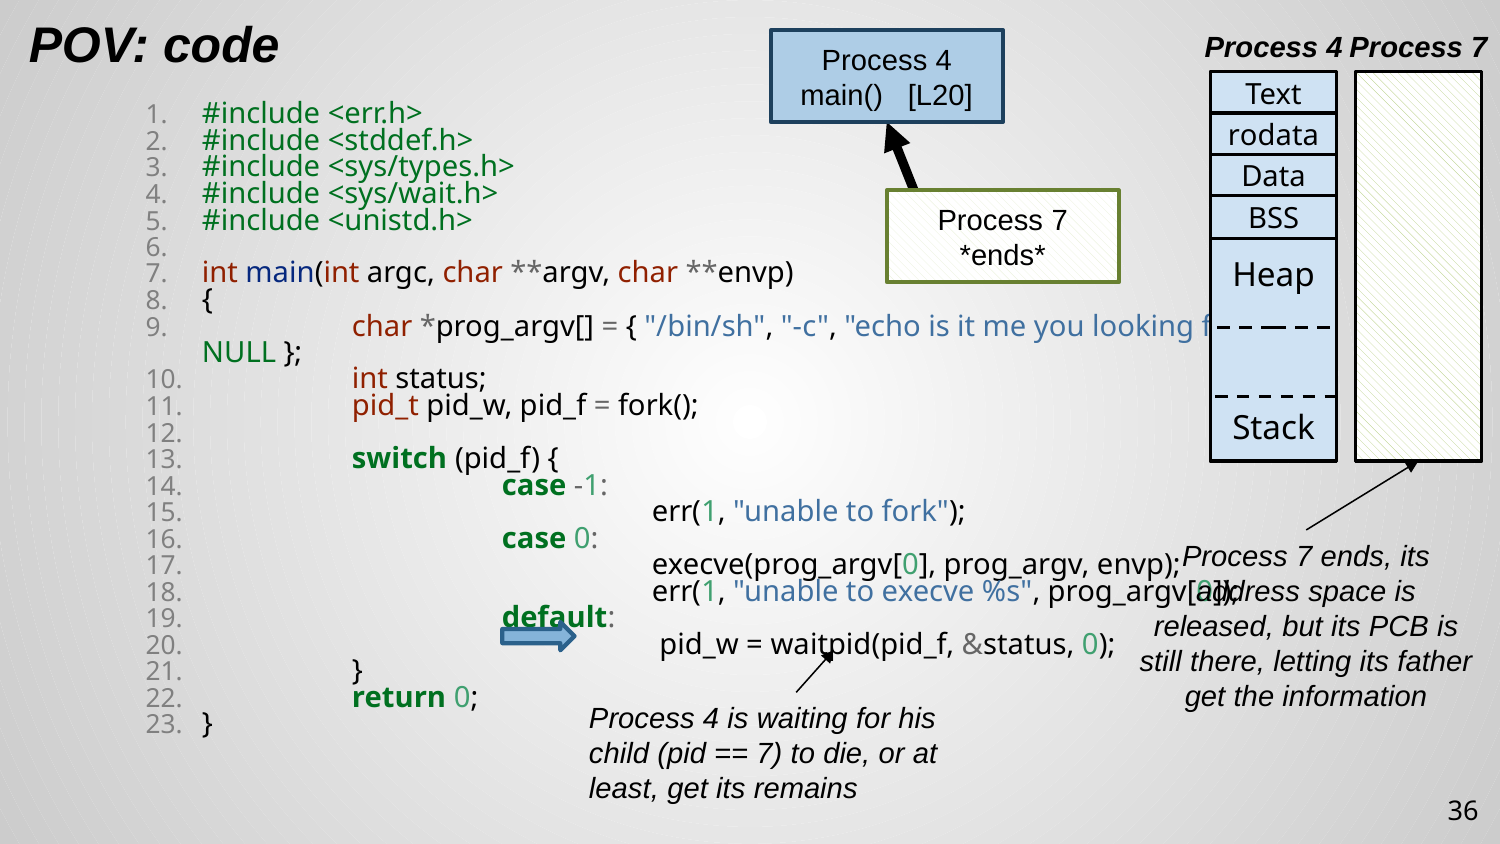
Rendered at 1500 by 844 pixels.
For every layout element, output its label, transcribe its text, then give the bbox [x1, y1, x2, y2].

text_box POV: code [13, 5, 429, 81]
text_box [500, 619, 577, 653]
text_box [795, 649, 835, 693]
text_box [770, 29, 1120, 283]
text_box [1177, 20, 1321, 462]
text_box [1306, 460, 1419, 531]
slide_number 36 [1403, 779, 1494, 844]
list #include <err.h> #include <stddef.h> #include <sys/types.h> #include <sys/wait.h> #include <unistd.h> int main(int argc, char **argv, char **envp) { char *prog_argv[] = { "/bin/sh", "-c", "echo is it me you looking for", NULL }; int status; pid_t pid_w, pid_f = fork(); switch (pid_f) { case -1: err(1, "unable to fork"); case 0: execve(prog_argv[0], prog_argv, envp); err(1, "unable to execve %s", prog_argv[0]); default: pid_w = waitpid(pid_f, &status, 0); } return 0; } [130, 33, 1370, 808]
text_box Process 7 ends, its address space is released, but its PCB is still there, letting its father get the information [1118, 529, 1494, 720]
text_box Process 4 is waiting for his child (pid == 7) to die, or at least, get its remains [574, 692, 1019, 812]
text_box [1322, 20, 1500, 462]
